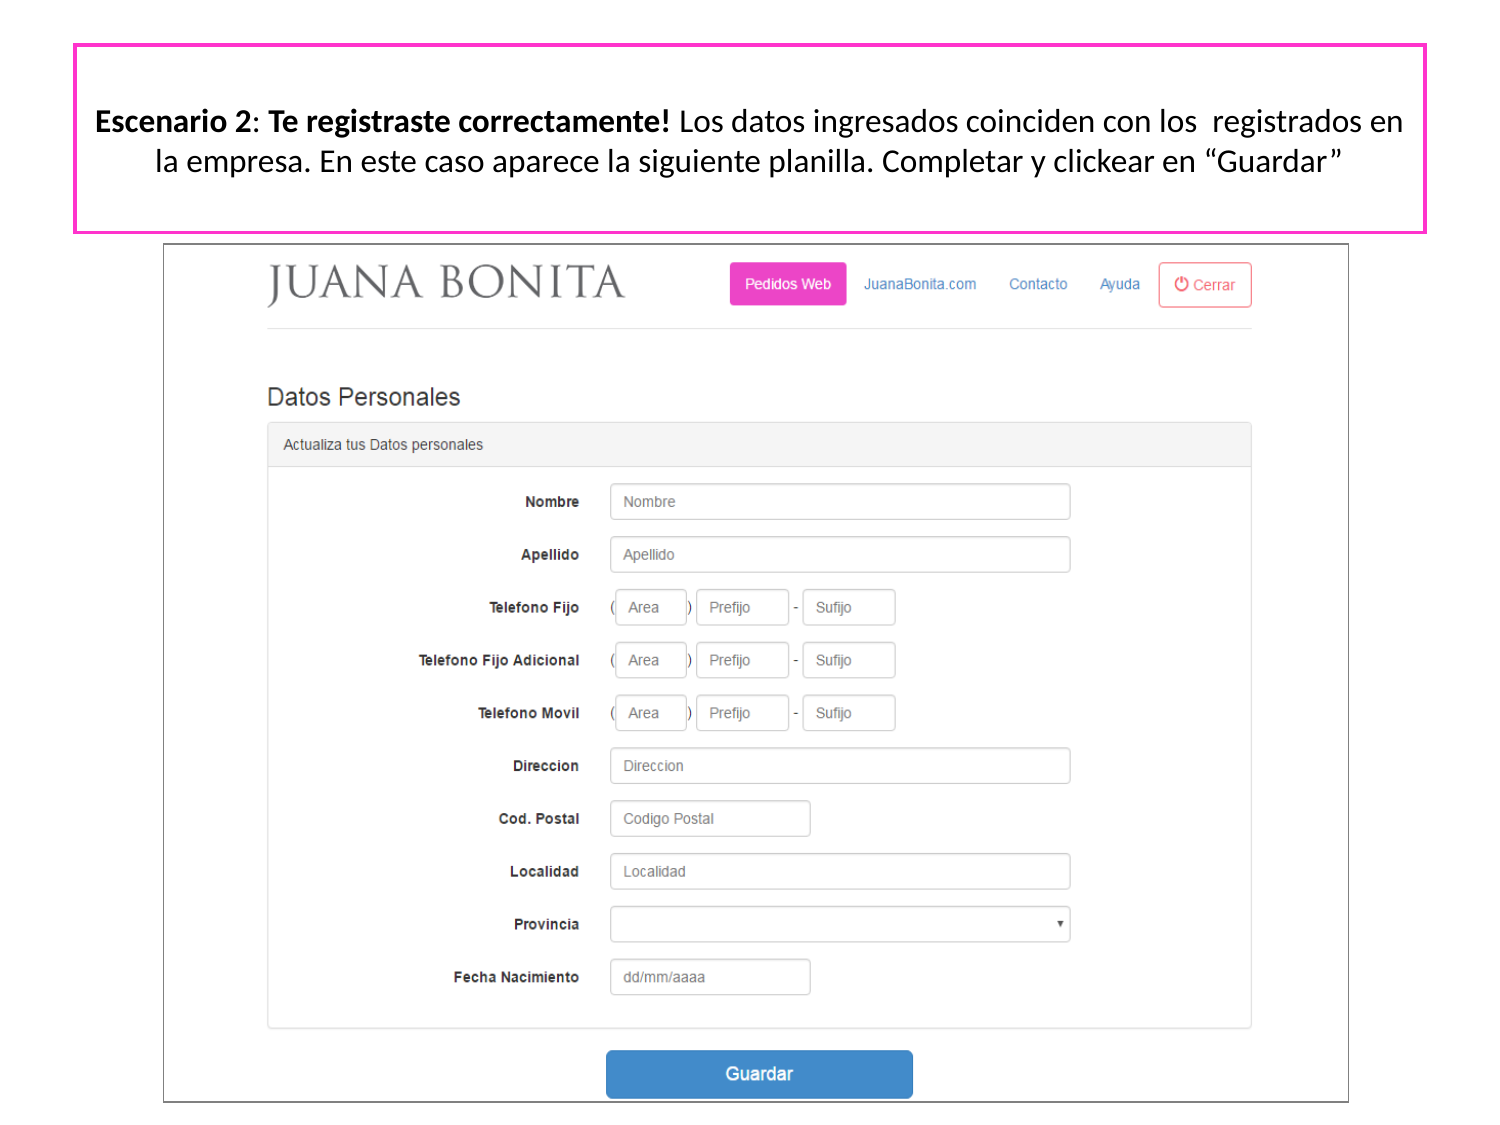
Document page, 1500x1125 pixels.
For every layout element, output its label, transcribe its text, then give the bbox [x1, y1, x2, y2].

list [163, 244, 1348, 1102]
title Escenario 2: Te registraste correctamente! Los datos ingresados coinciden con los registrados en la empresa. En este caso aparece la siguiente planilla. Completar y clickear en “Guardar” [74, 44, 1426, 233]
